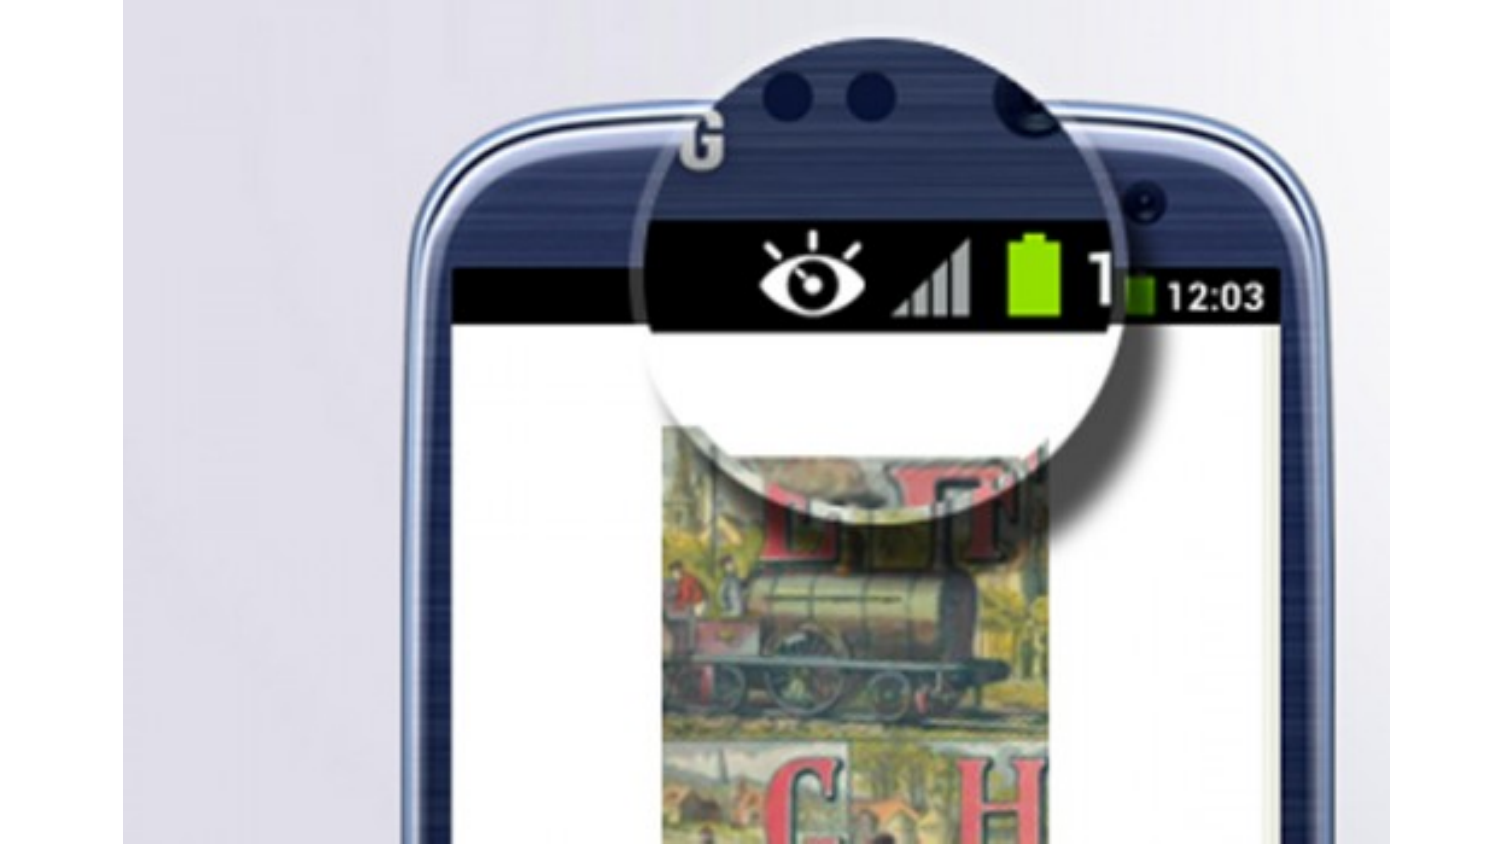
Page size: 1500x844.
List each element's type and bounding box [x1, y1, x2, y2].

picture [123, 0, 1390, 844]
